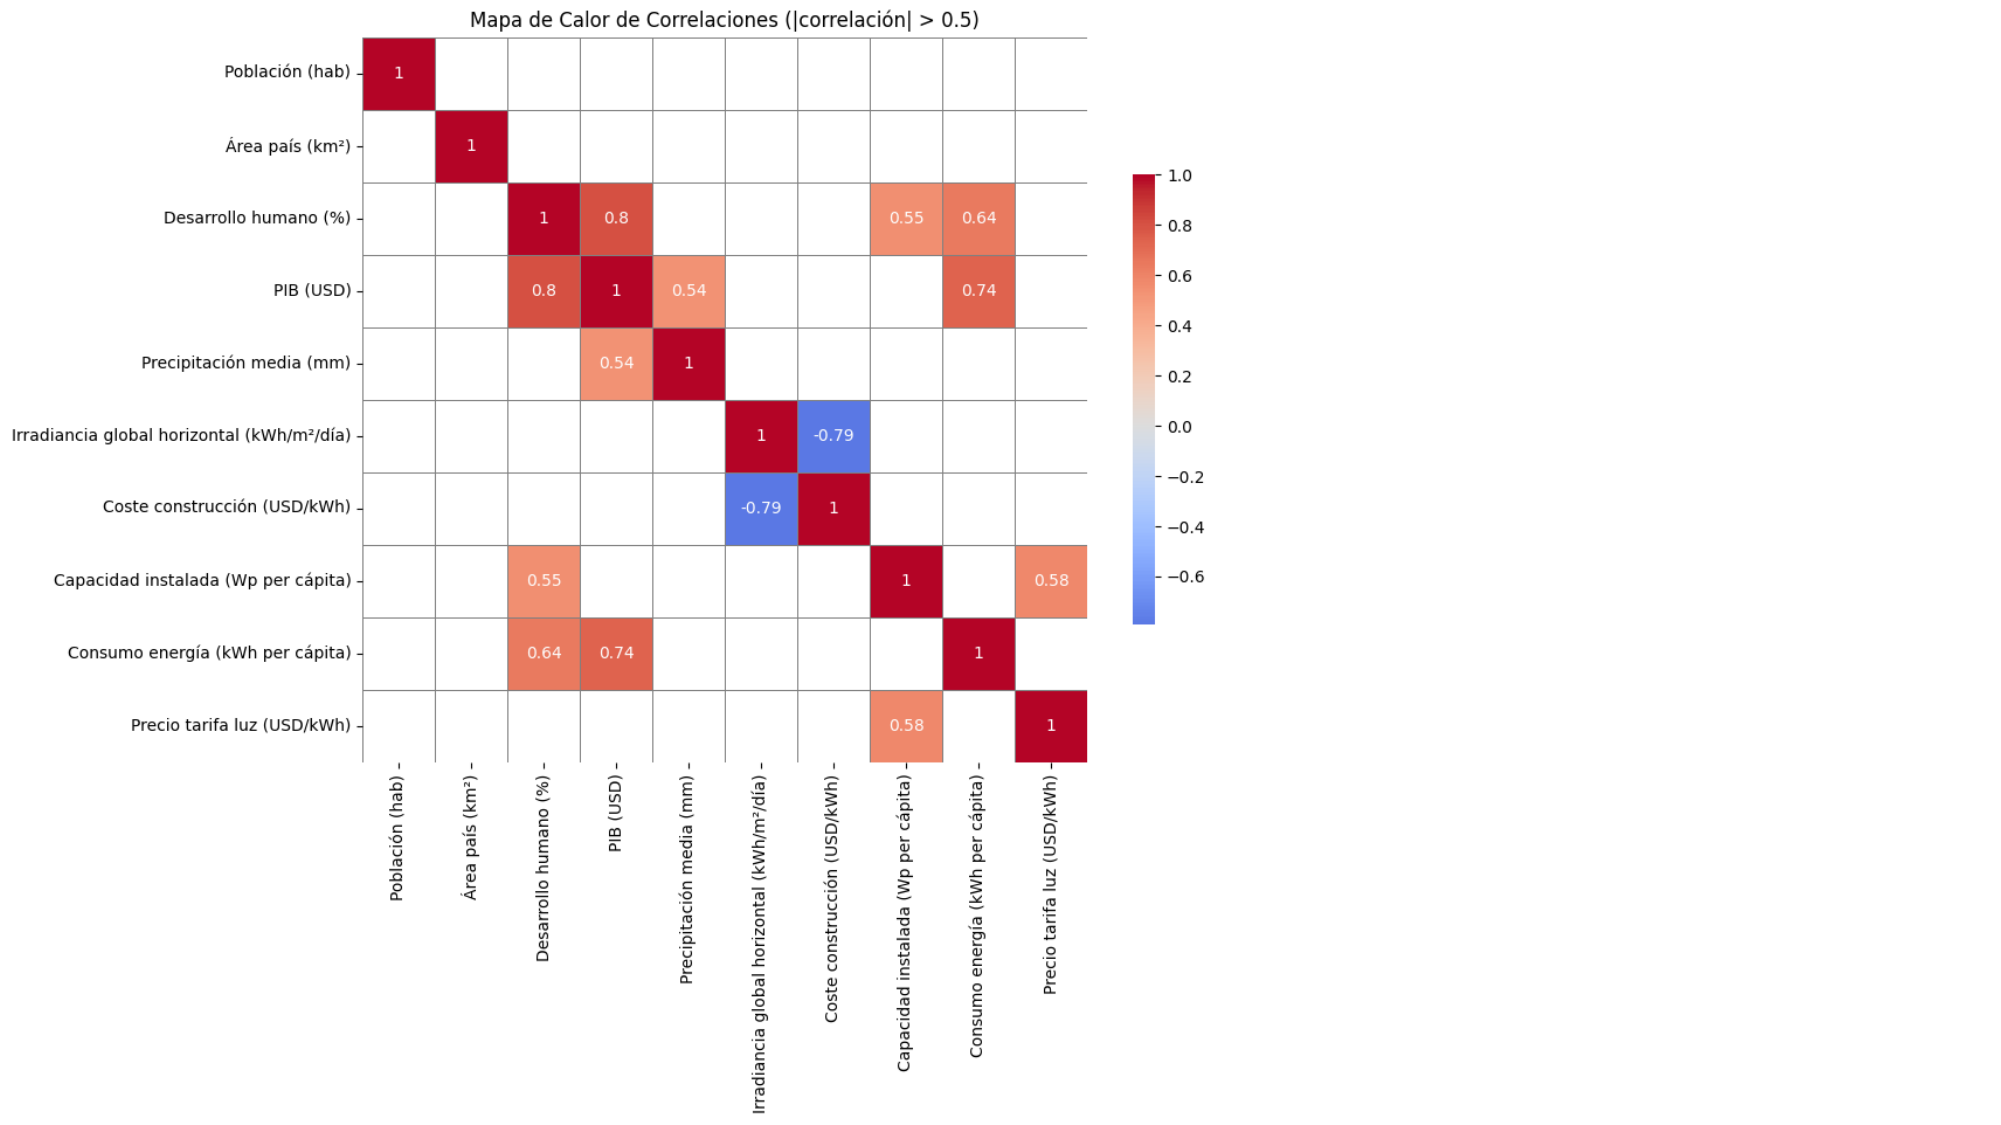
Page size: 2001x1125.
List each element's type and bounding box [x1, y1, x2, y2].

picture [0, 0, 1217, 1125]
